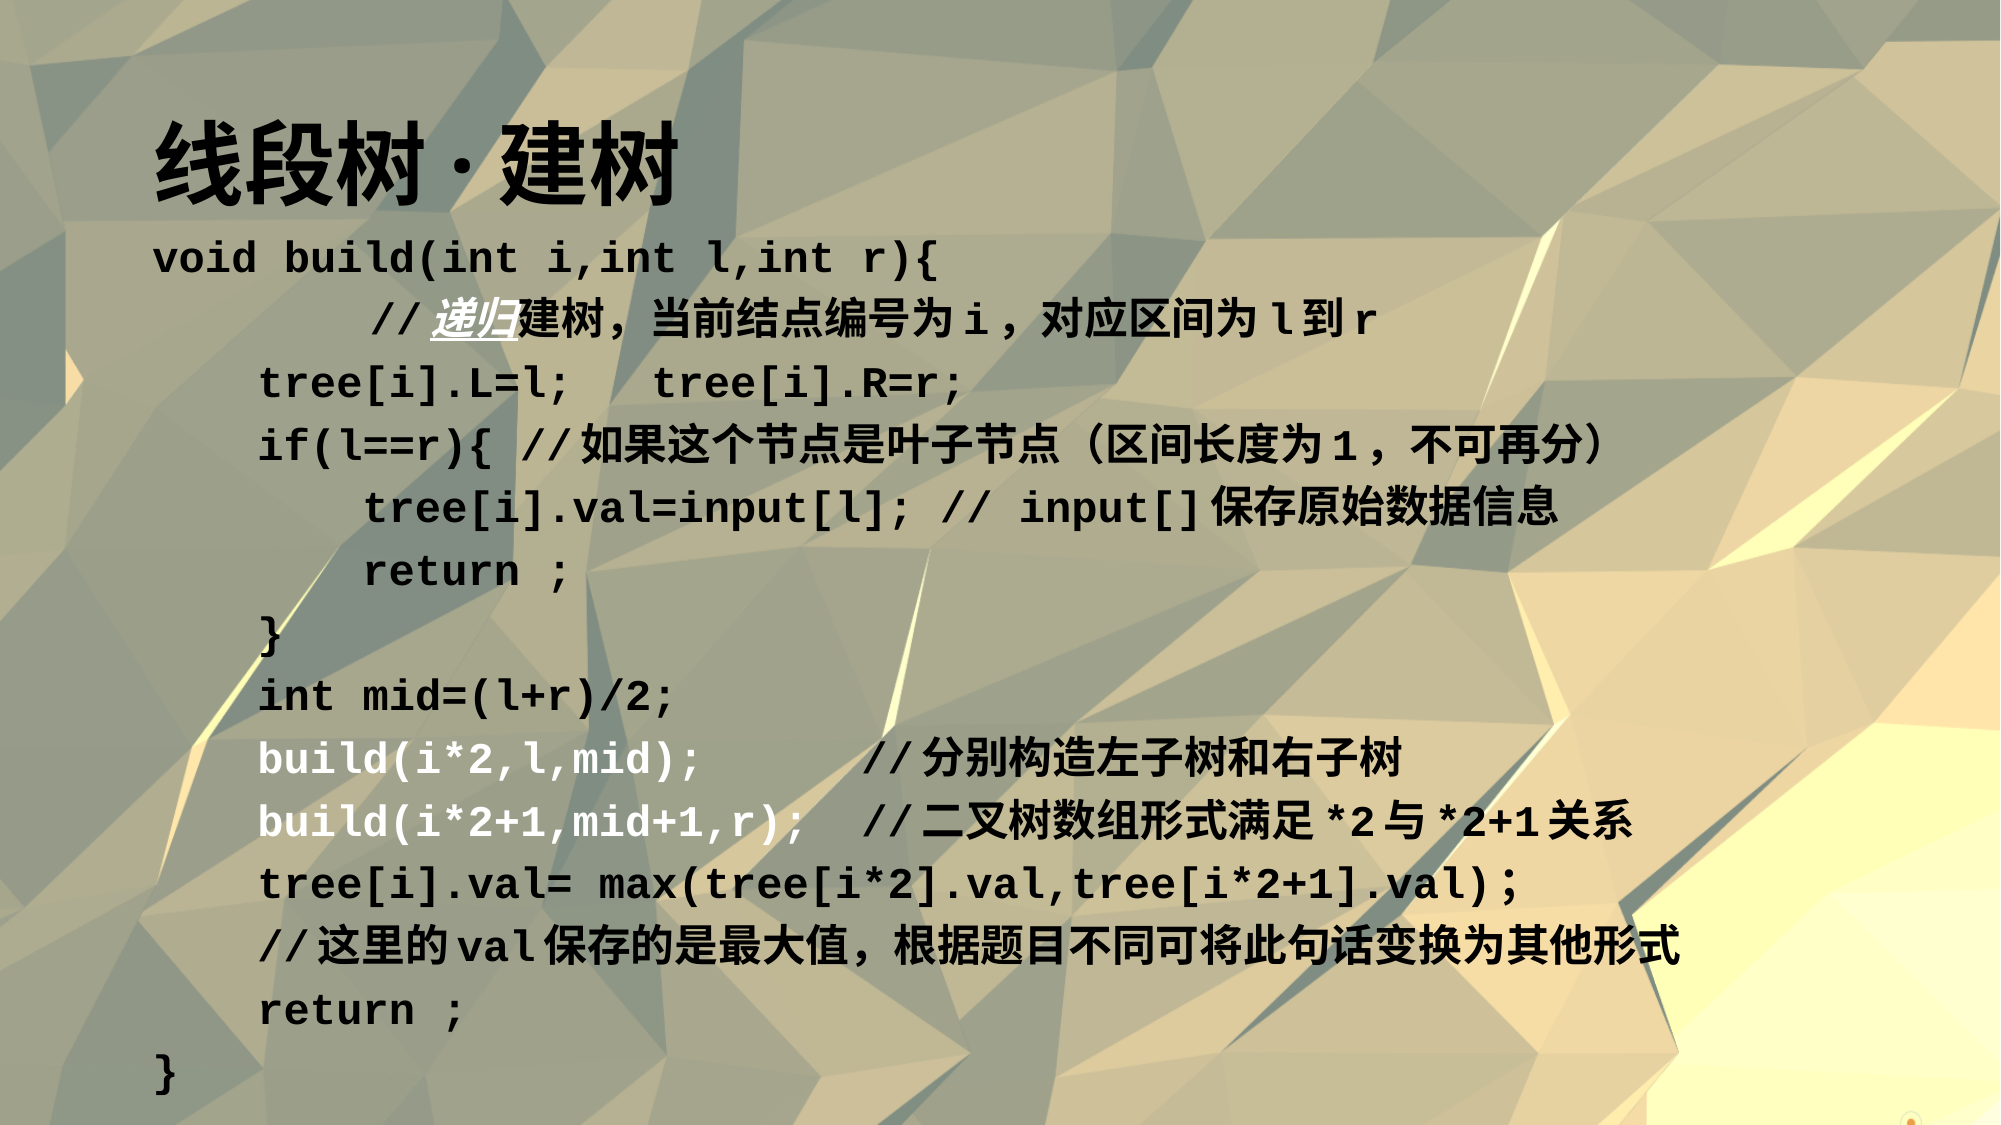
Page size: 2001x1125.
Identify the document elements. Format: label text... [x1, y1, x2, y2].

title 线段树·建树 [137, 59, 1863, 227]
list void build(int i,int l,int r){ //递归建树，当前结点编号为i，对应区间为l到r tree[i].L=l; tree[i].R=r; if(l==r){ //如果这个节点是叶子节点（区间长度为1，不可再分） tree[i].val=input[l]; // input[]保存原始数据信息 return ; } int mid=(l+r)/2; build(i*2,l,mid); //分别构造左子树和右子树 build(i*2+1,mid+1,r); //二叉树数组形式满足*2与*2+1关系 tree[i].val= max(tree[i*2].val,tree[i*2+1].val)； //这里的val保存的是最大值，根据题目不同可将此句话变换为其他形式 return ; } [137, 227, 1968, 1114]
picture [0, 0, 2001, 1125]
